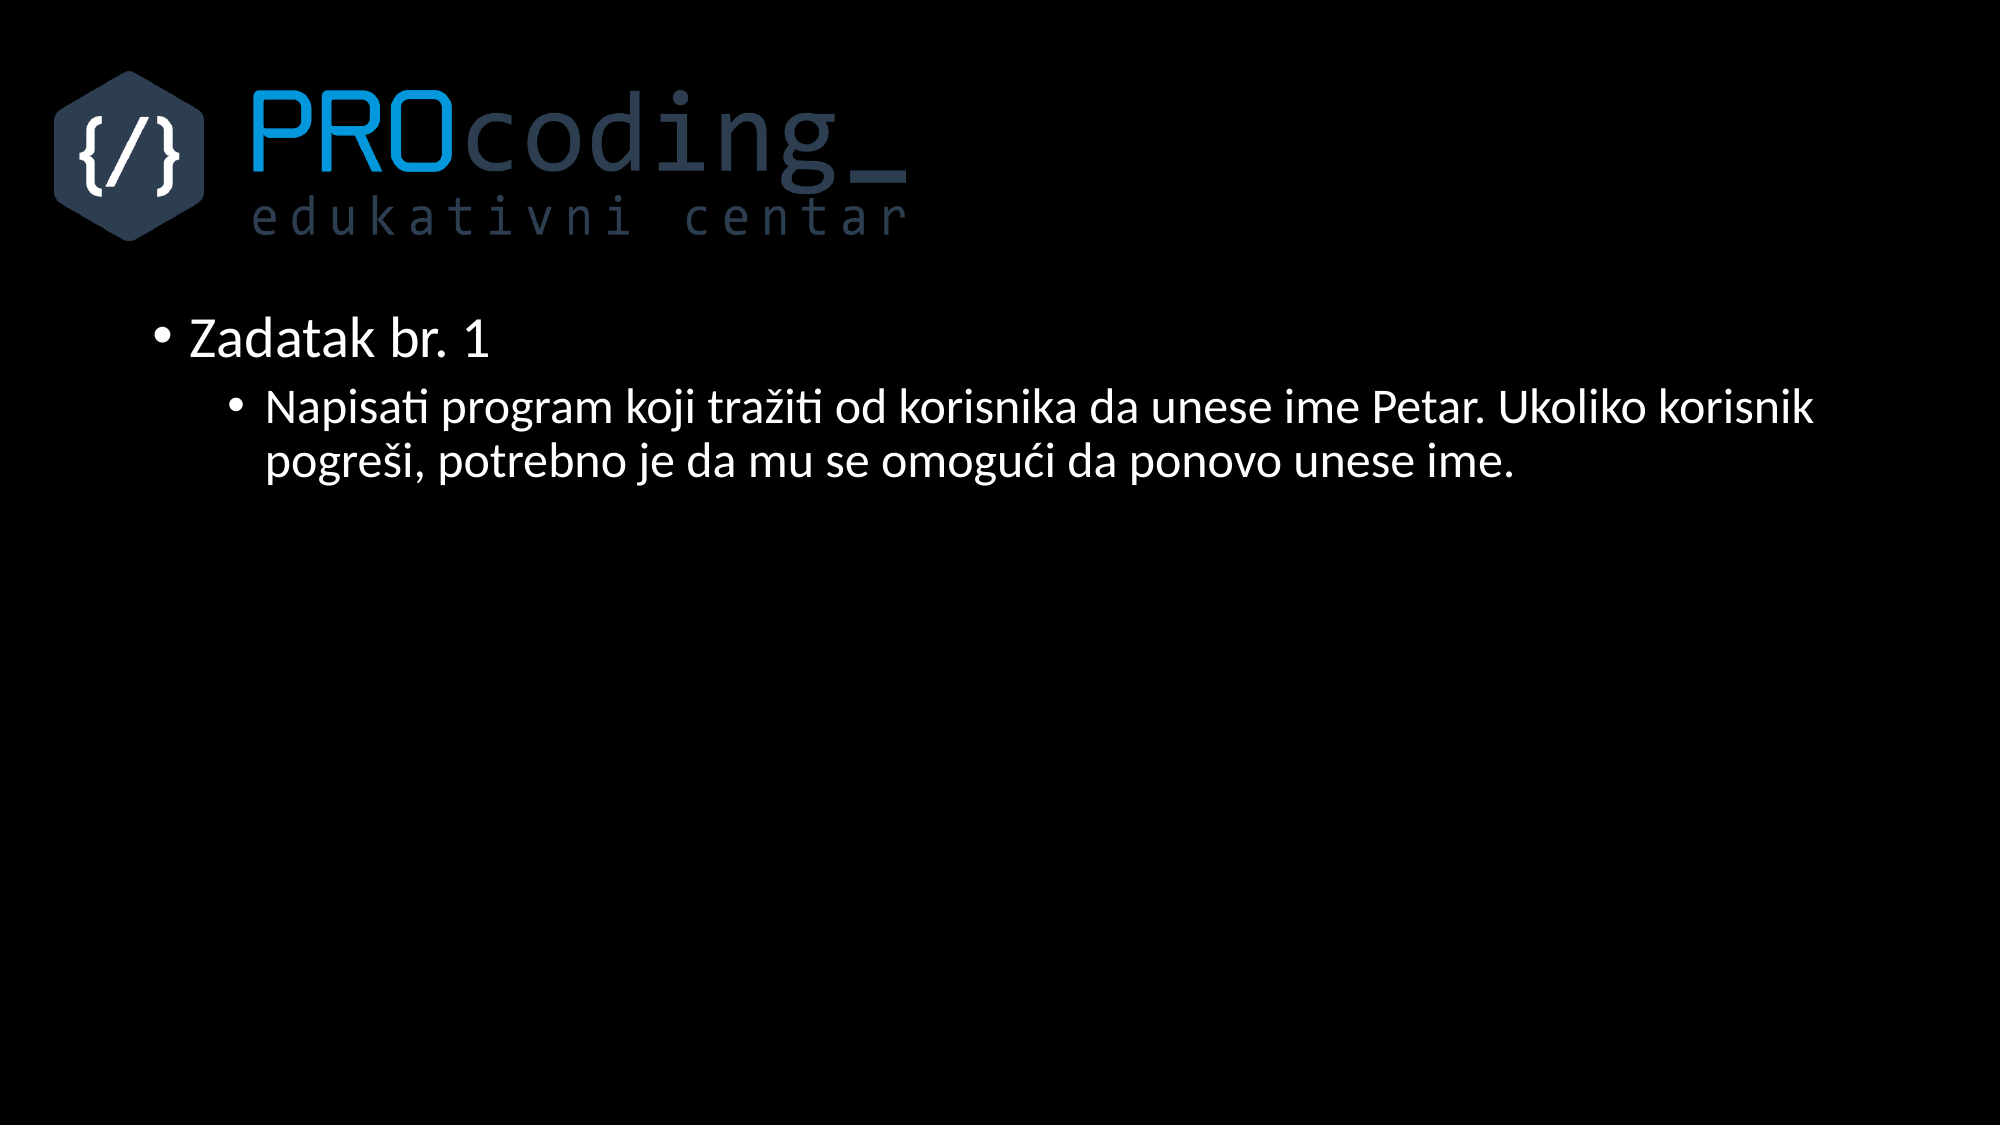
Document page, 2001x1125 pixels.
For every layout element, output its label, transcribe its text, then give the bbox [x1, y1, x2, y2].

picture [54, 71, 906, 241]
list Zadatak br. 1 Napisati program koji tražiti od korisnika da unese ime Petar. Ukoliko korisnik pogreši, potrebno je da mu se omogući da ponovo unese ime. [137, 299, 1863, 1014]
